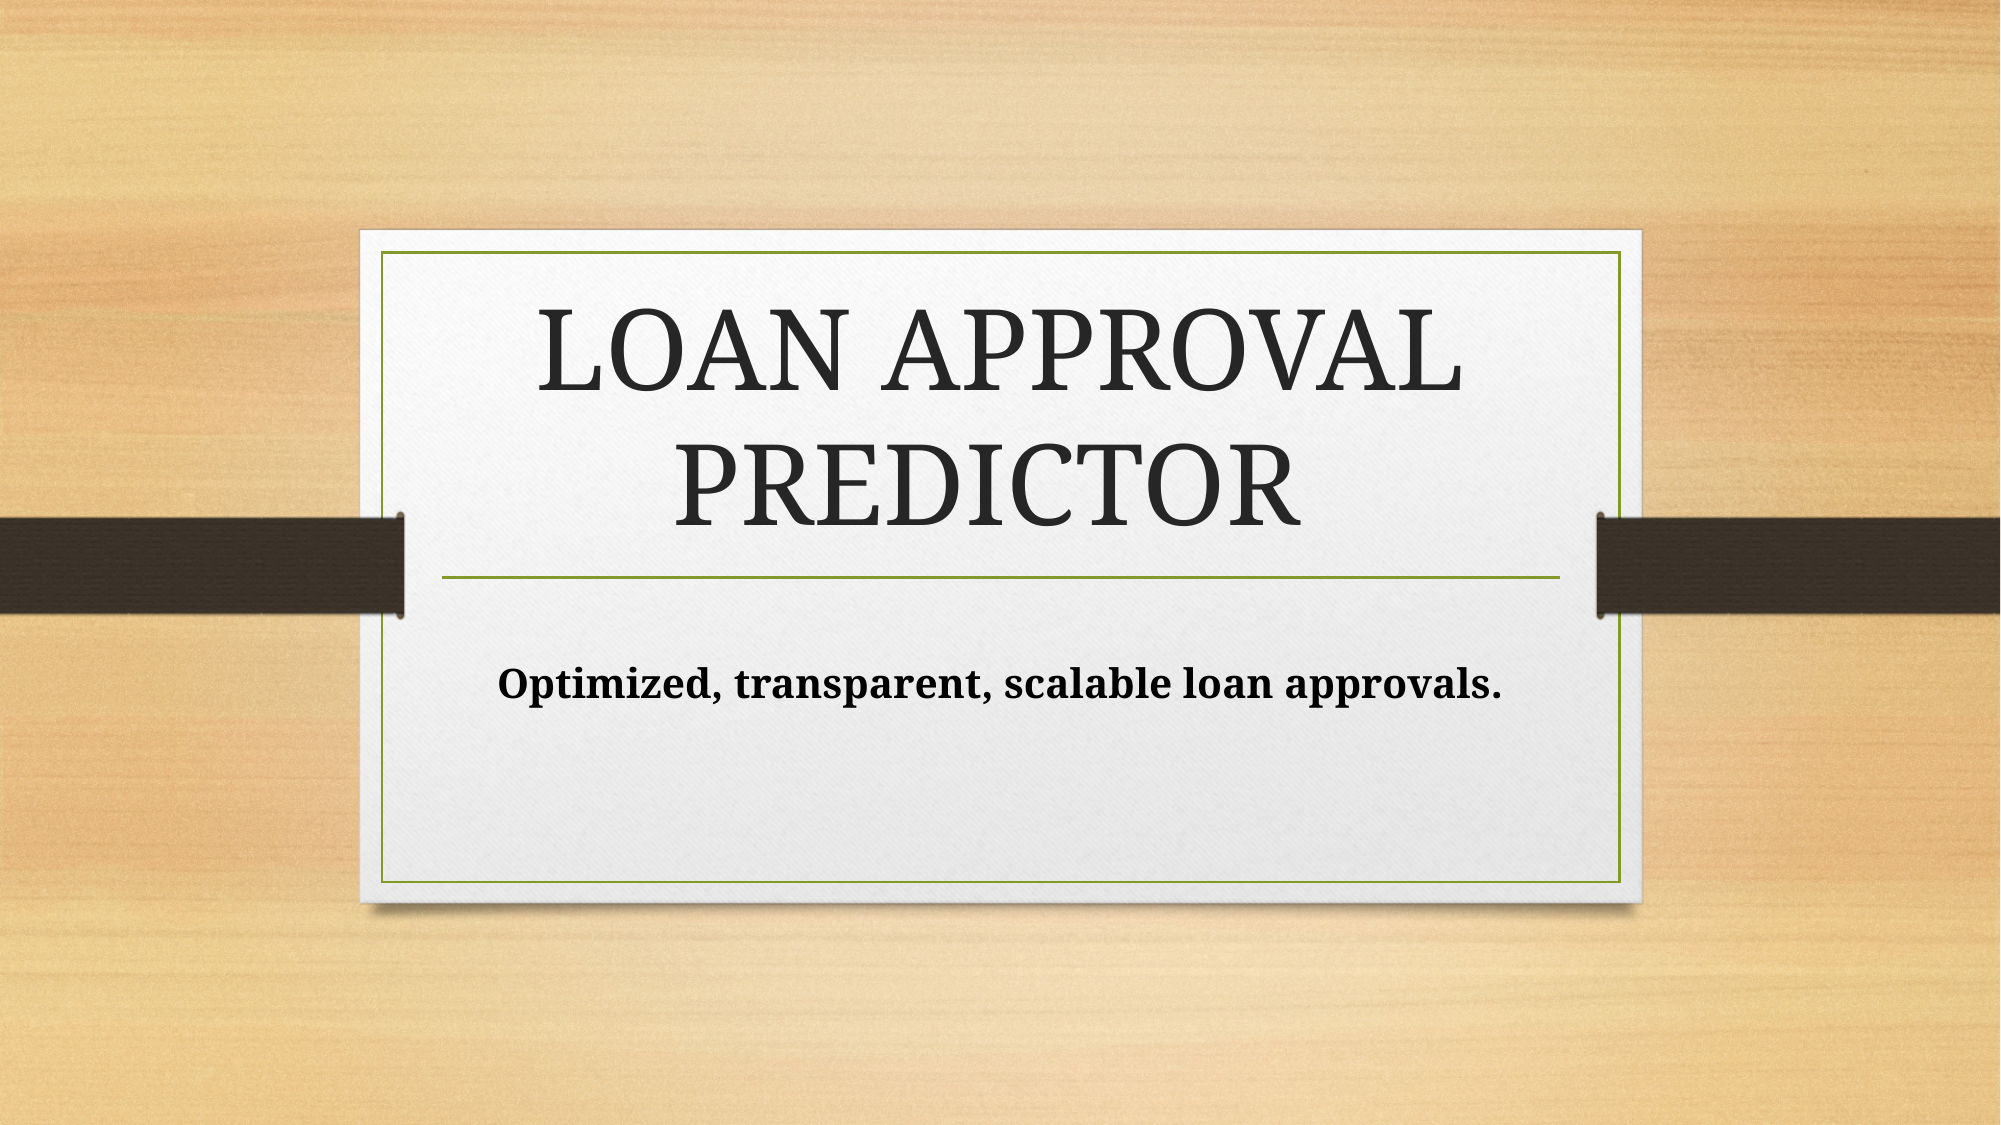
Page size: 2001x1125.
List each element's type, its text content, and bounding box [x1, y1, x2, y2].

picture [0, 0, 2001, 1125]
subtitle Optimized, transparent, scalable loan approvals. [441, 650, 1560, 763]
title LOAN APPROVAL PREDICTOR [441, 306, 1560, 556]
